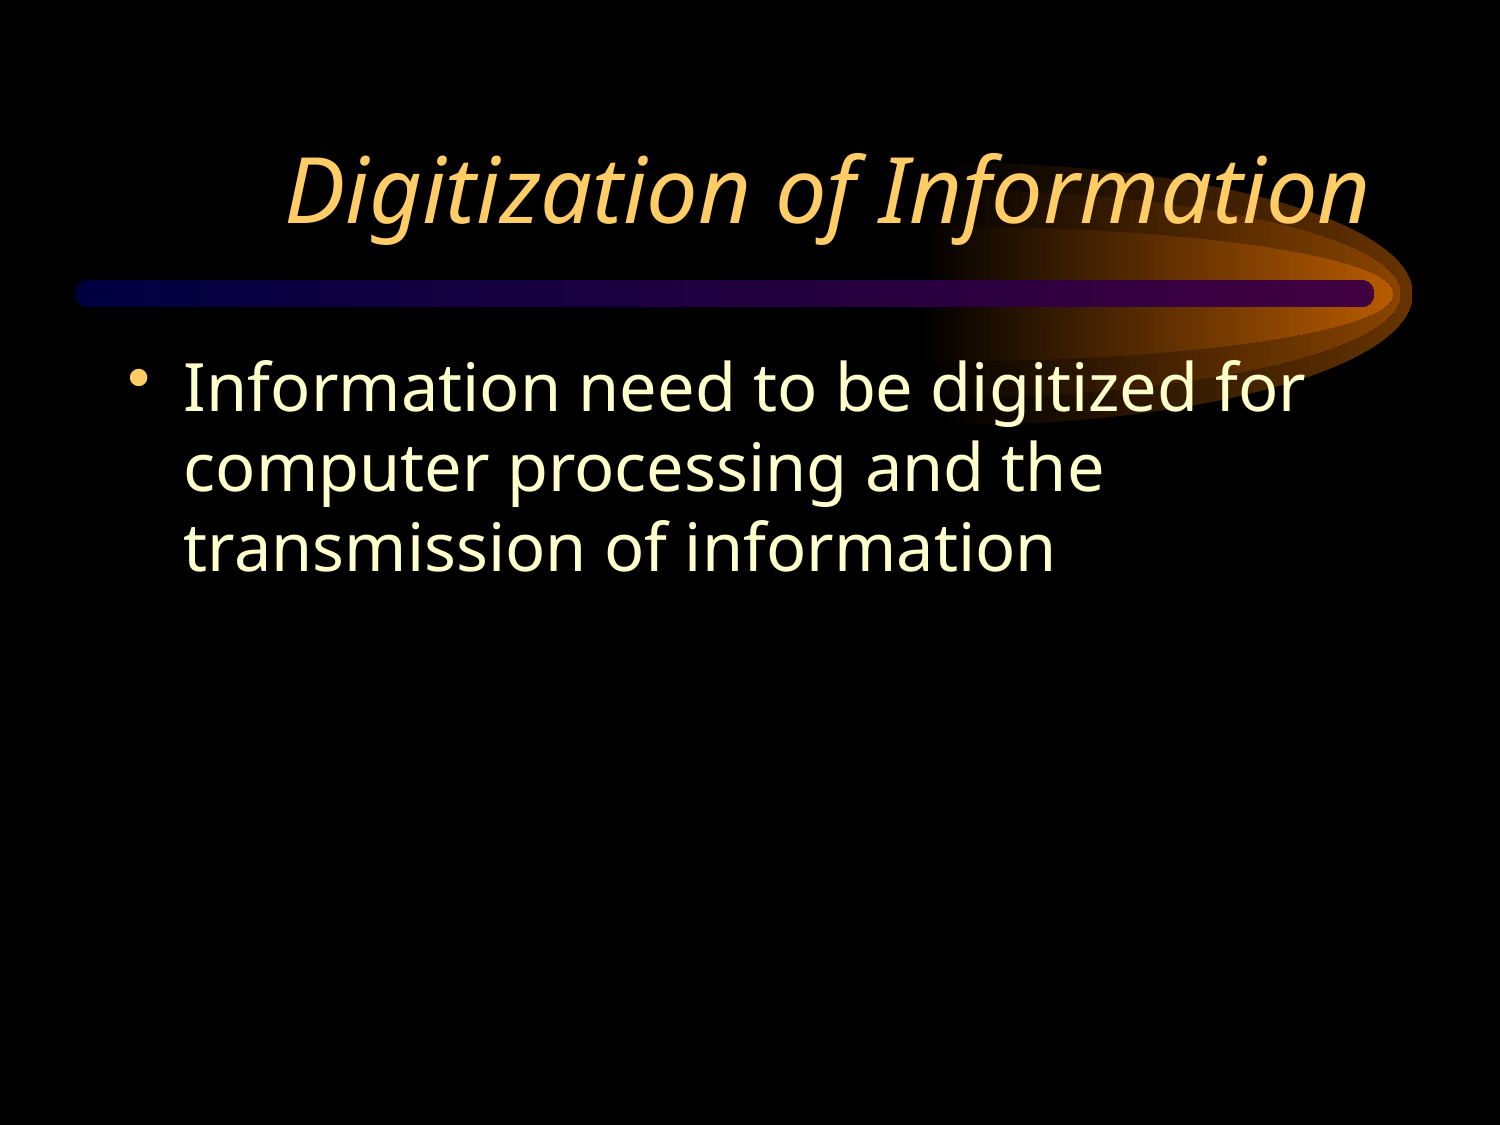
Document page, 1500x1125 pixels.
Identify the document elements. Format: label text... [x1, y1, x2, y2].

title Digitization of Information [112, 62, 1388, 251]
list Information need to be digitized for computer processing and the transmission of information [112, 337, 1388, 1013]
